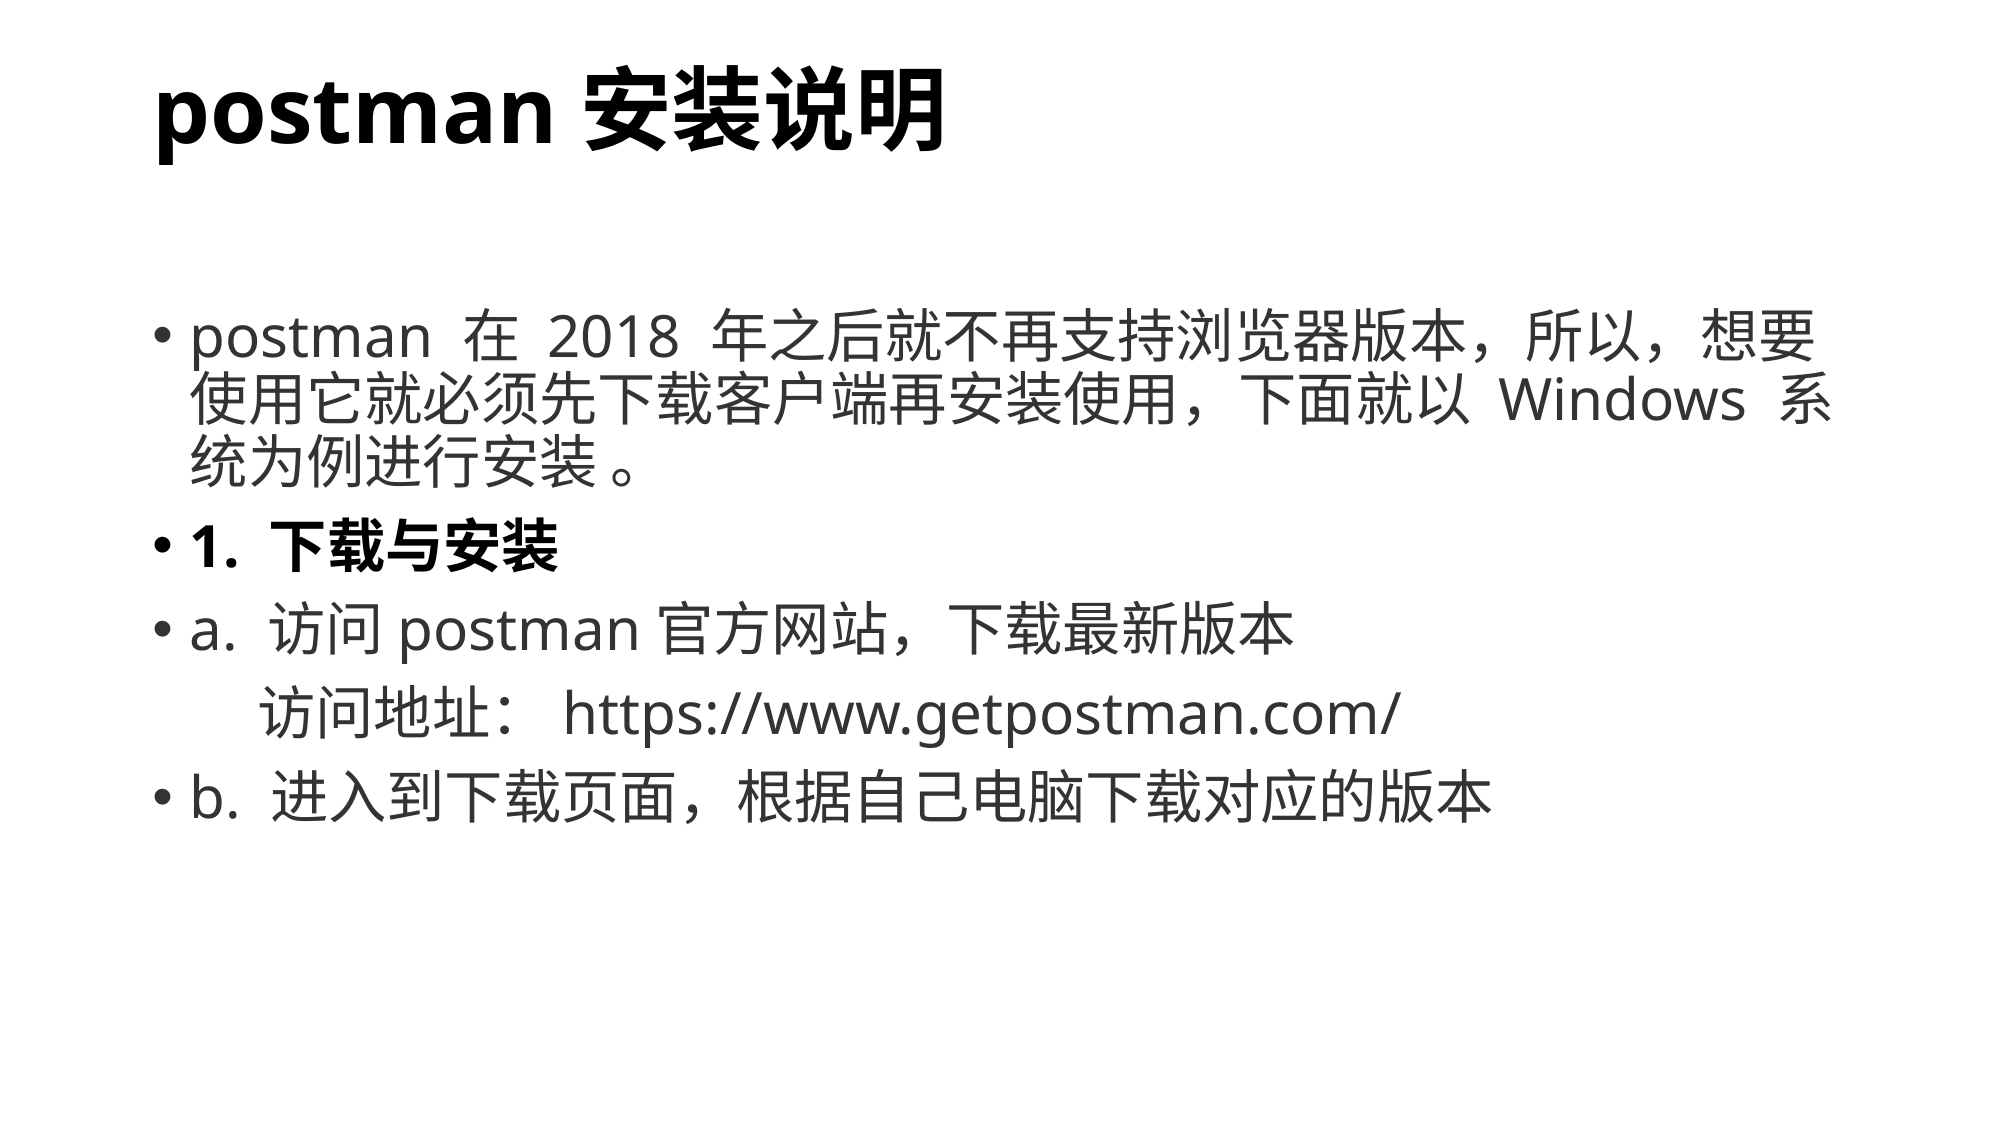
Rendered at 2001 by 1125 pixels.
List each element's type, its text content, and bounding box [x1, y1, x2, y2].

list postman 在 2018 年之后就不再支持浏览器版本，所以，想要使用它就必须先下载客户端再安装使用，下面就以 Windows 系统为例进行安装 。 1. 下载与安装 a. 访问postman官方网站，下载最新版本 访问地址：https://www.getpostman.com/ b. 进入到下载页面，根据自己电脑下载对应的版本 [137, 299, 1863, 1014]
title postman安装说明 [137, 59, 1863, 278]
